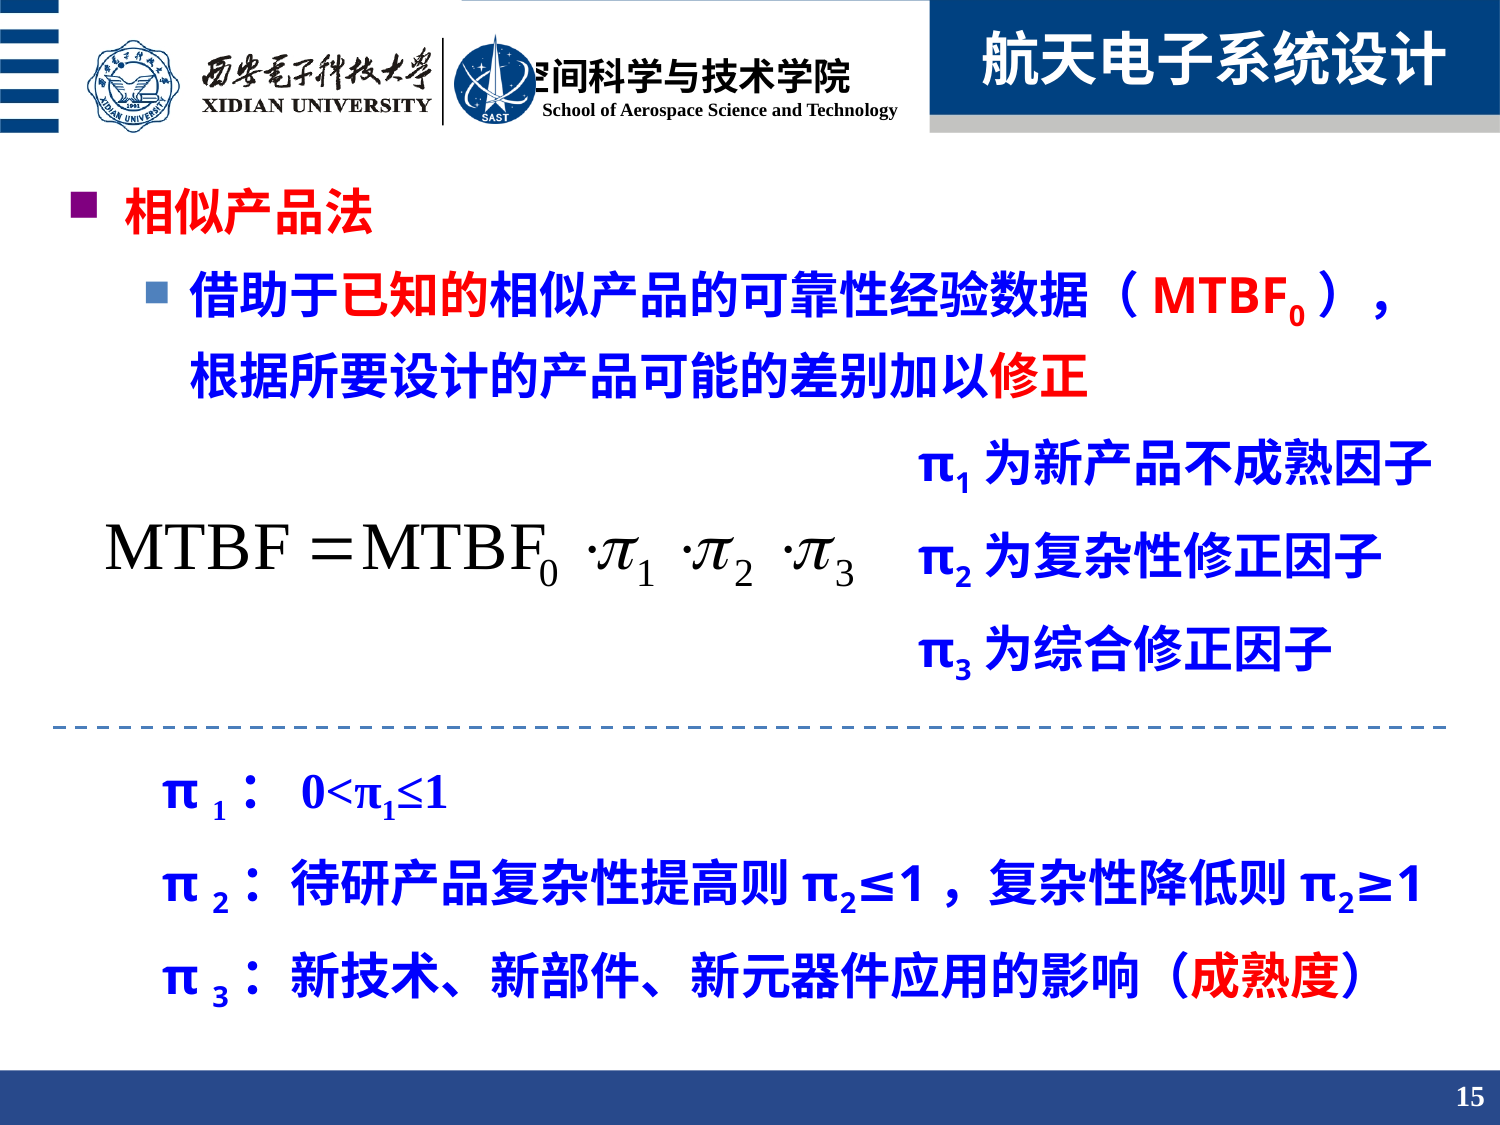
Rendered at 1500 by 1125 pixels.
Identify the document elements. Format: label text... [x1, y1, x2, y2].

text_box π 1：0<π1≤1 π 2：待研产品复杂性提高则π2≤1，复杂性降低则π2≥1 π 3：新技术、新部件、新元器件应用的影响（成熟度） [147, 750, 1500, 1021]
picture [0, 0, 1500, 1070]
text_box 航天电子系统设计 [927, 0, 1500, 114]
text_box π1为新产品不成熟因子 π2为复杂性修正因子 π3为综合修正因子 [903, 423, 1465, 694]
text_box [93, 501, 864, 604]
text_box 相似产品法 借助于已知的相似产品的可靠性经验数据（MTBF0），根据所要设计的产品可能的差别加以修正 [53, 160, 1400, 433]
